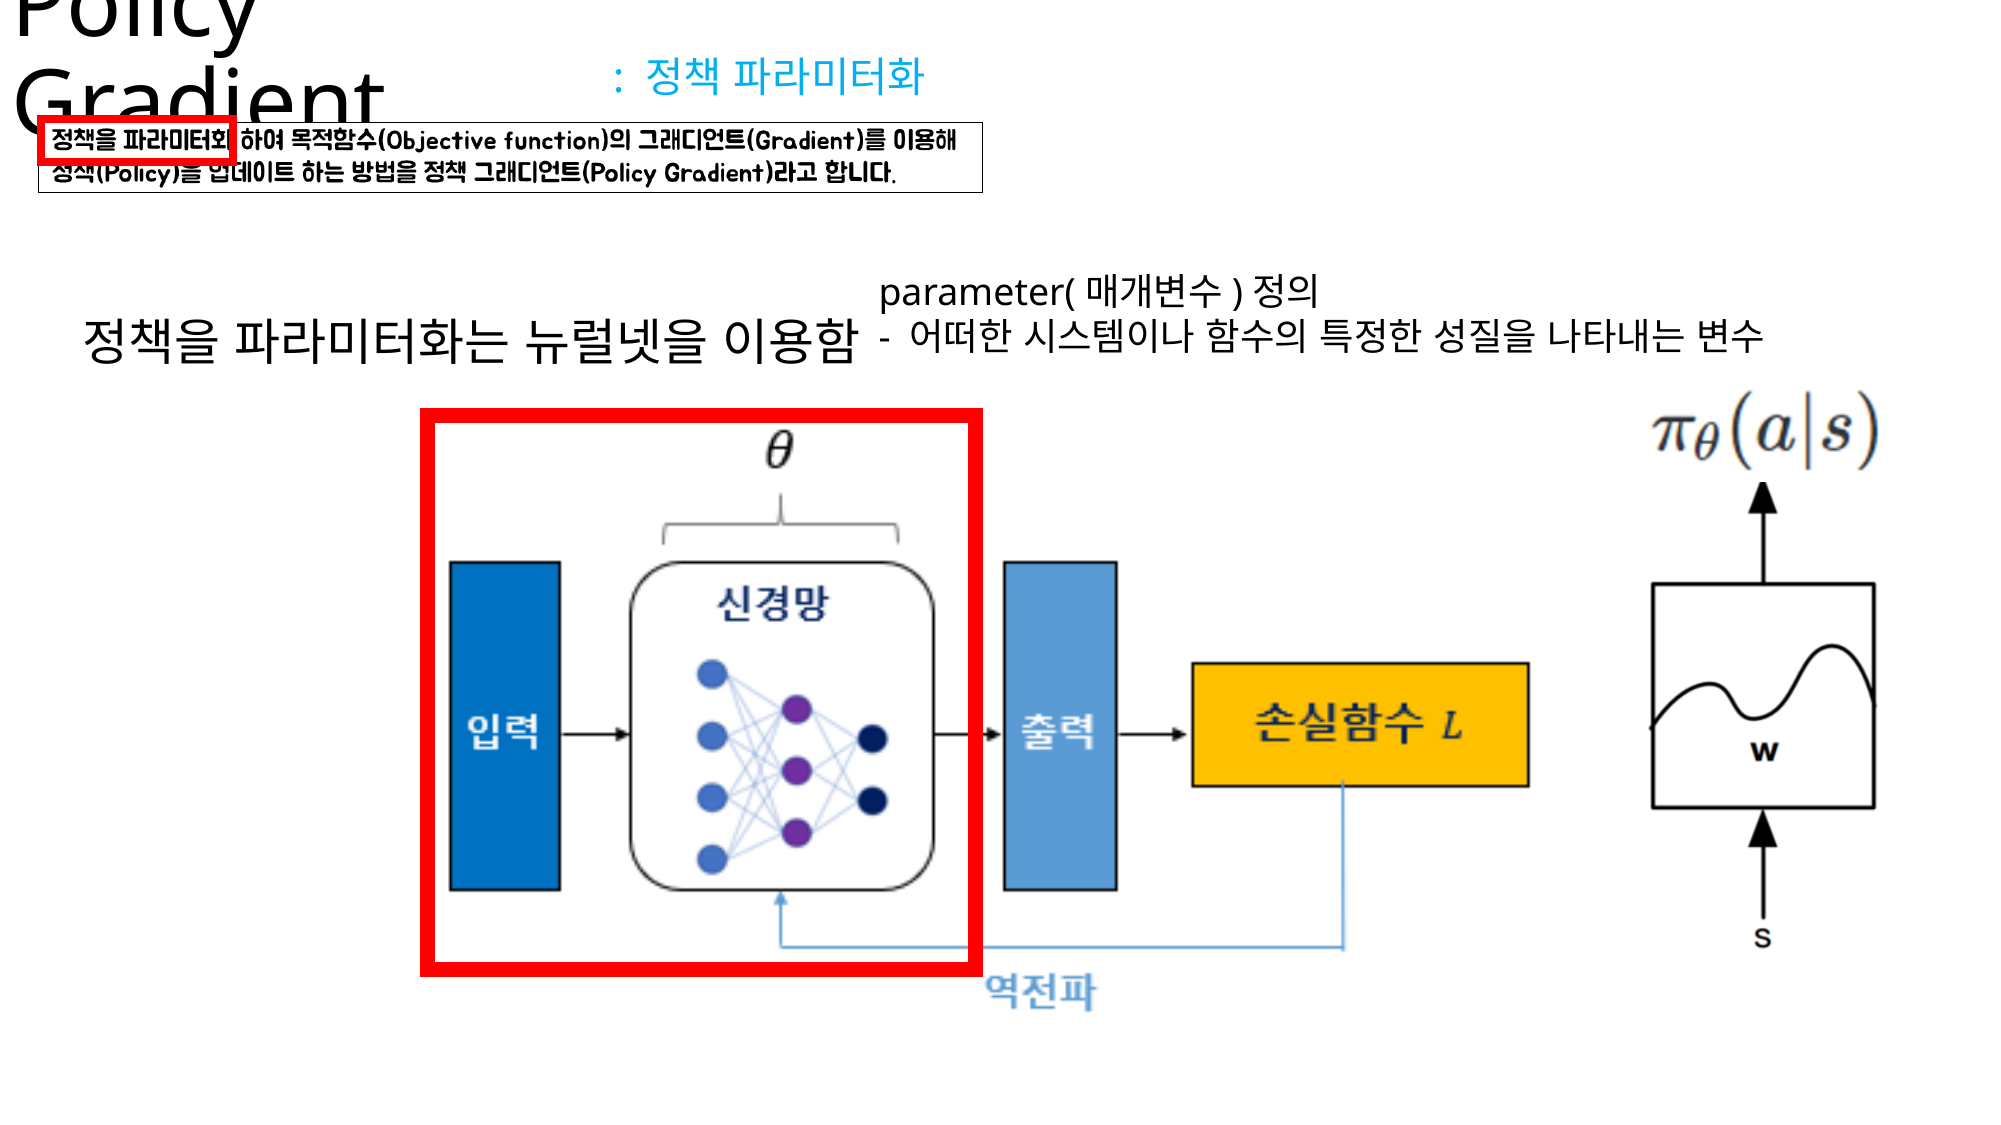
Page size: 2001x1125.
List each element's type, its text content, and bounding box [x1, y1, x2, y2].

picture [1634, 386, 1922, 959]
text_box : 정책 파라미터화 [624, 43, 1375, 108]
text_box 정책을 파라미터화는 뉴럴넷을 이용함 [68, 303, 876, 378]
picture [420, 409, 1547, 1026]
text_box [37, 115, 237, 122]
picture [37, 122, 983, 193]
title Policy Gradient [0, 0, 624, 165]
text_box parameter(매개변수)정의 - 어떠한 시스템이나 함수의 특정한 성질을 나타내는 변수 [863, 260, 1781, 366]
